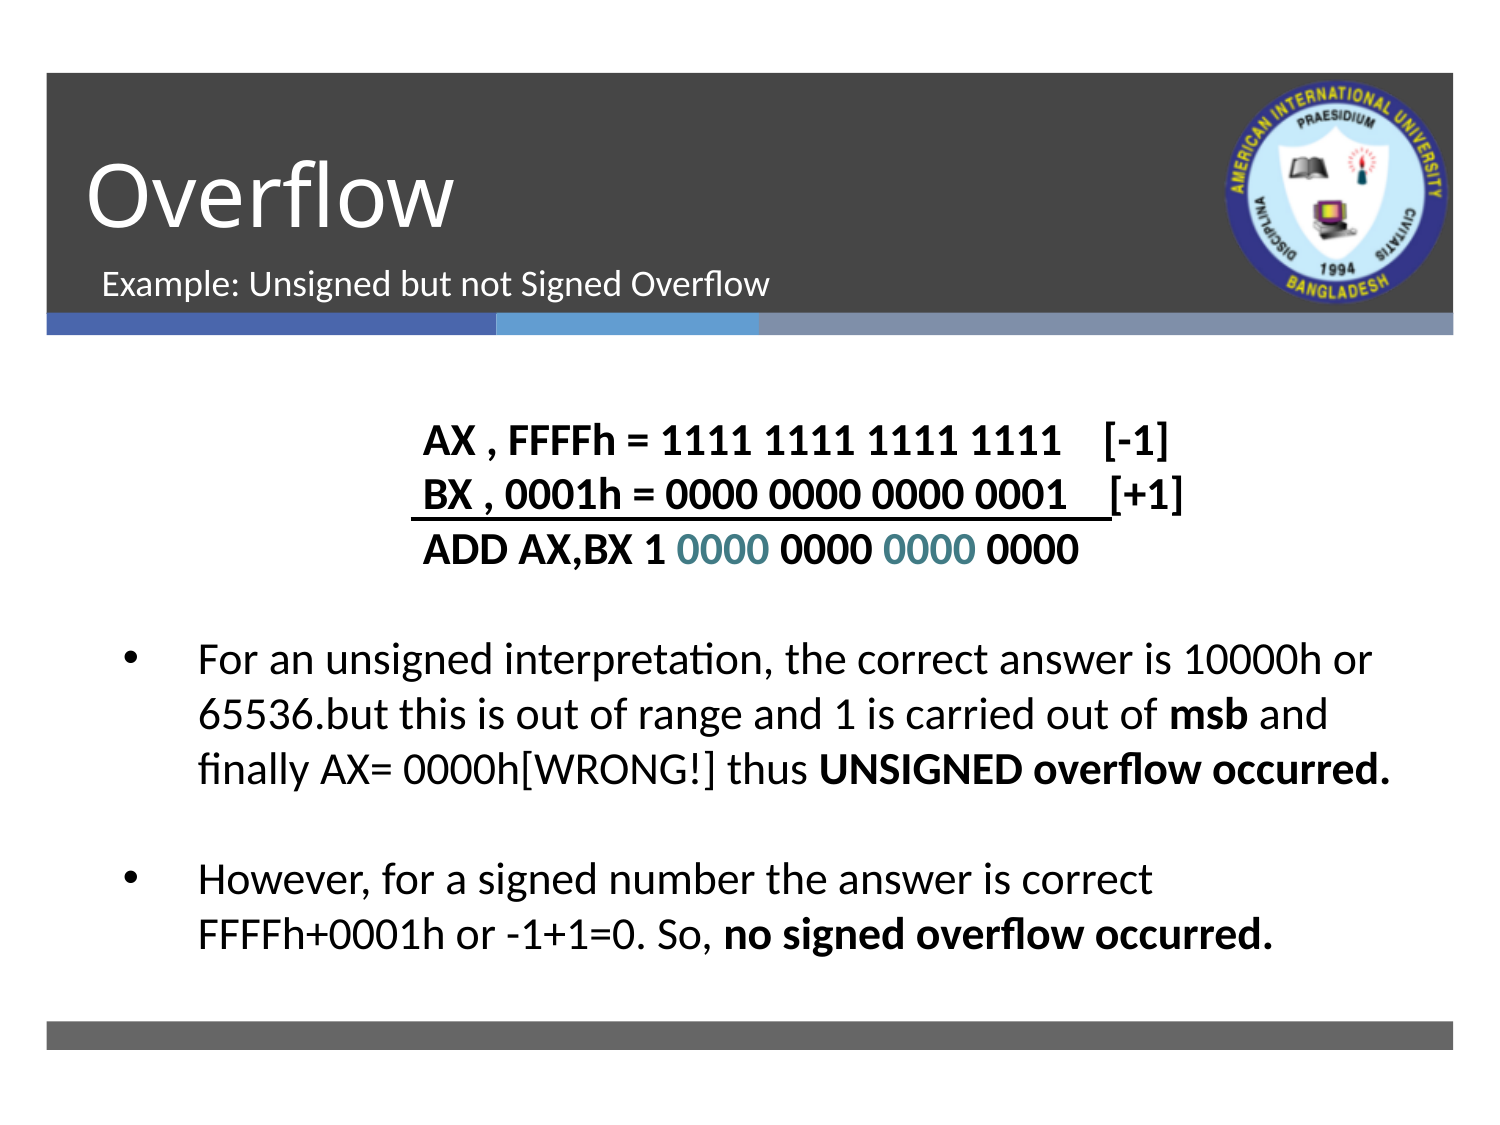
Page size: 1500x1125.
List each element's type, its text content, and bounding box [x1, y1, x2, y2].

title Overflow [69, 73, 1351, 253]
picture [1351, 75, 1454, 310]
text_box AX , FFFFh = 1111 1111 1111 1111 [-1] BX , 0001h = 0000 0000 0000 0001 [+1] ADD AX,BX 1 0000 0000 0000 0000 For an unsigned interpretation, the correct answer is 10000h or 65536.but this is out of range and 1 is carried out of msb and finally AX= 0000h[WRONG!] thus UNSIGNED overflow occurred. However, for a signed number the answer is correct FFFFh+0001h or -1+1=0. So, no signed overflow occurred. [108, 401, 1420, 967]
subtitle Example: Unsigned but not Signed Overflow [78, 251, 1351, 331]
